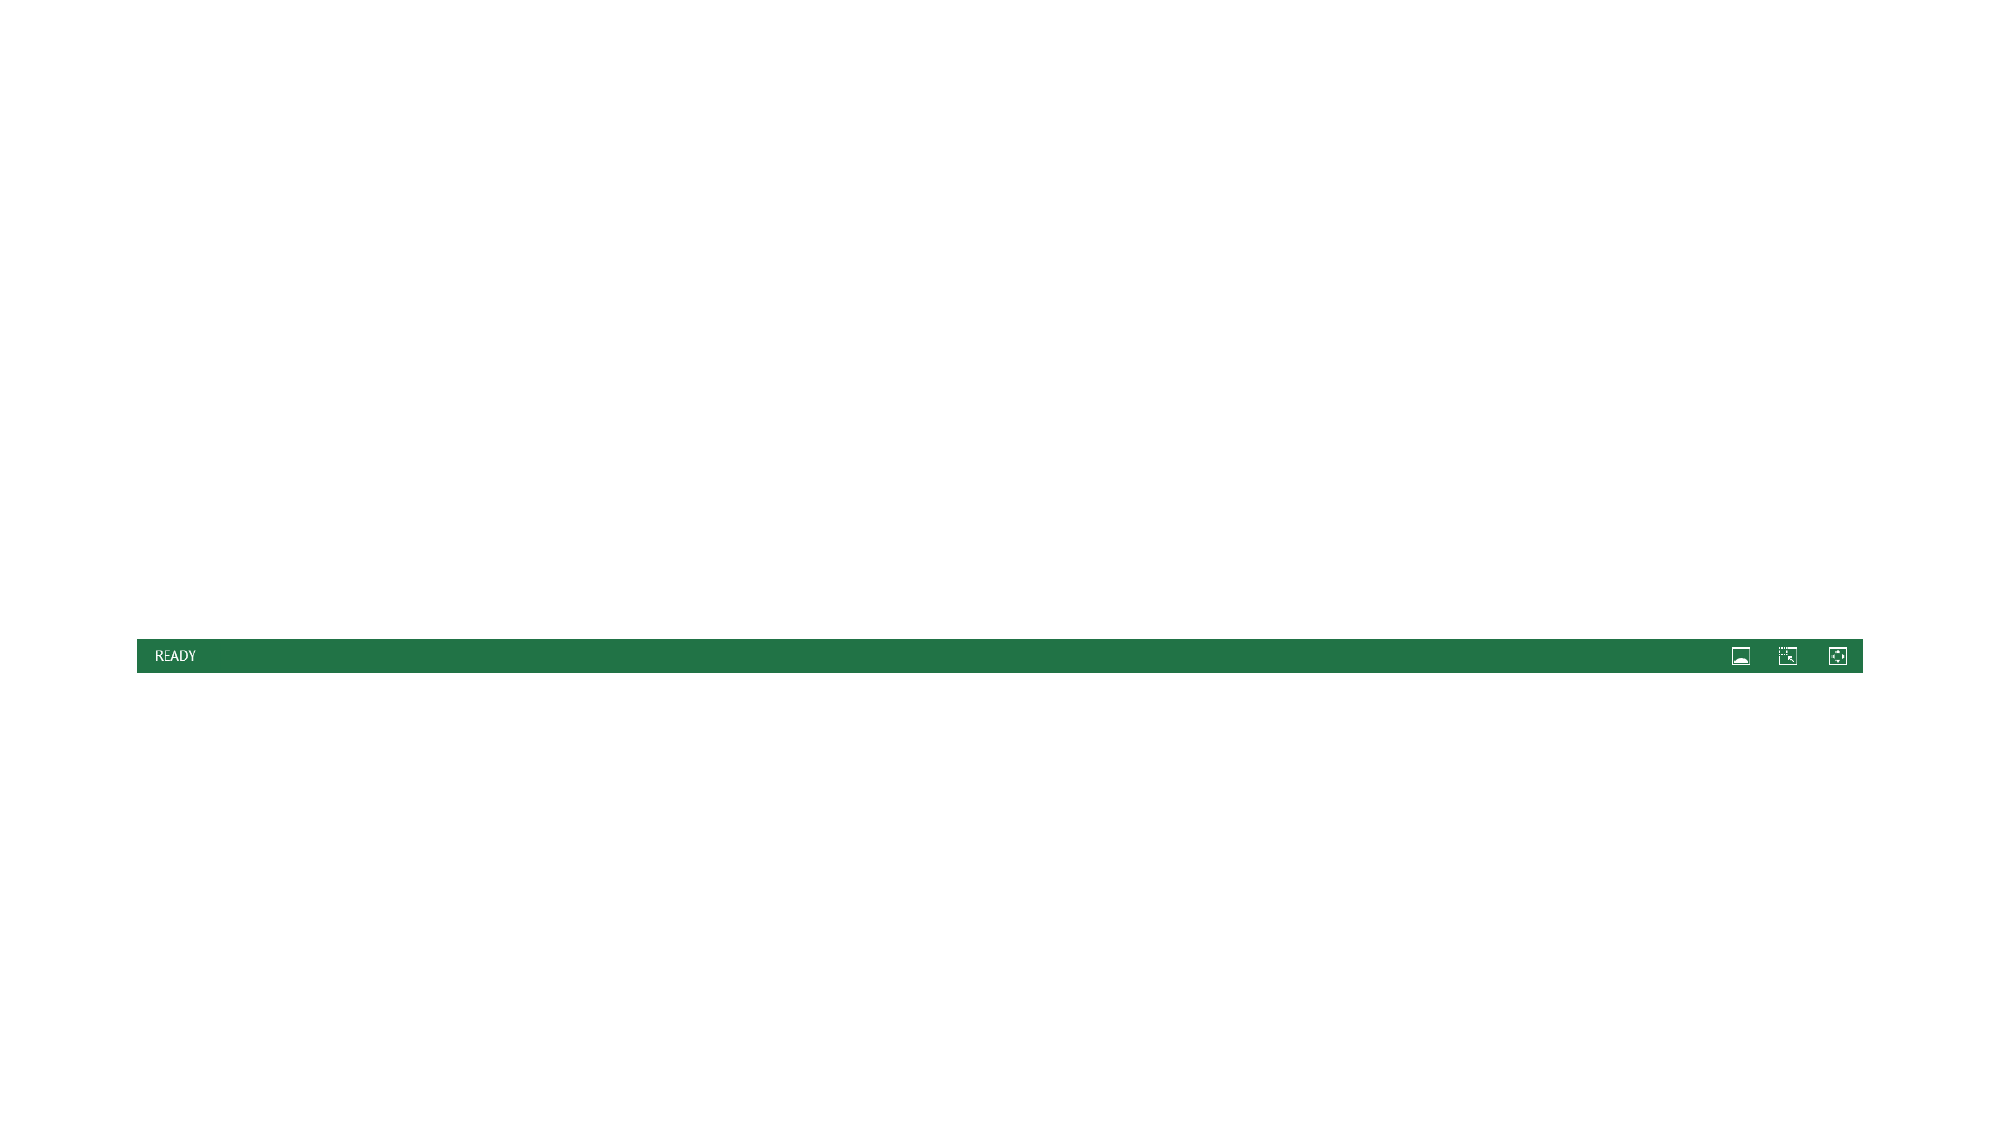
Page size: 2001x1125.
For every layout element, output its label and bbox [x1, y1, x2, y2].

list [137, 639, 1863, 673]
